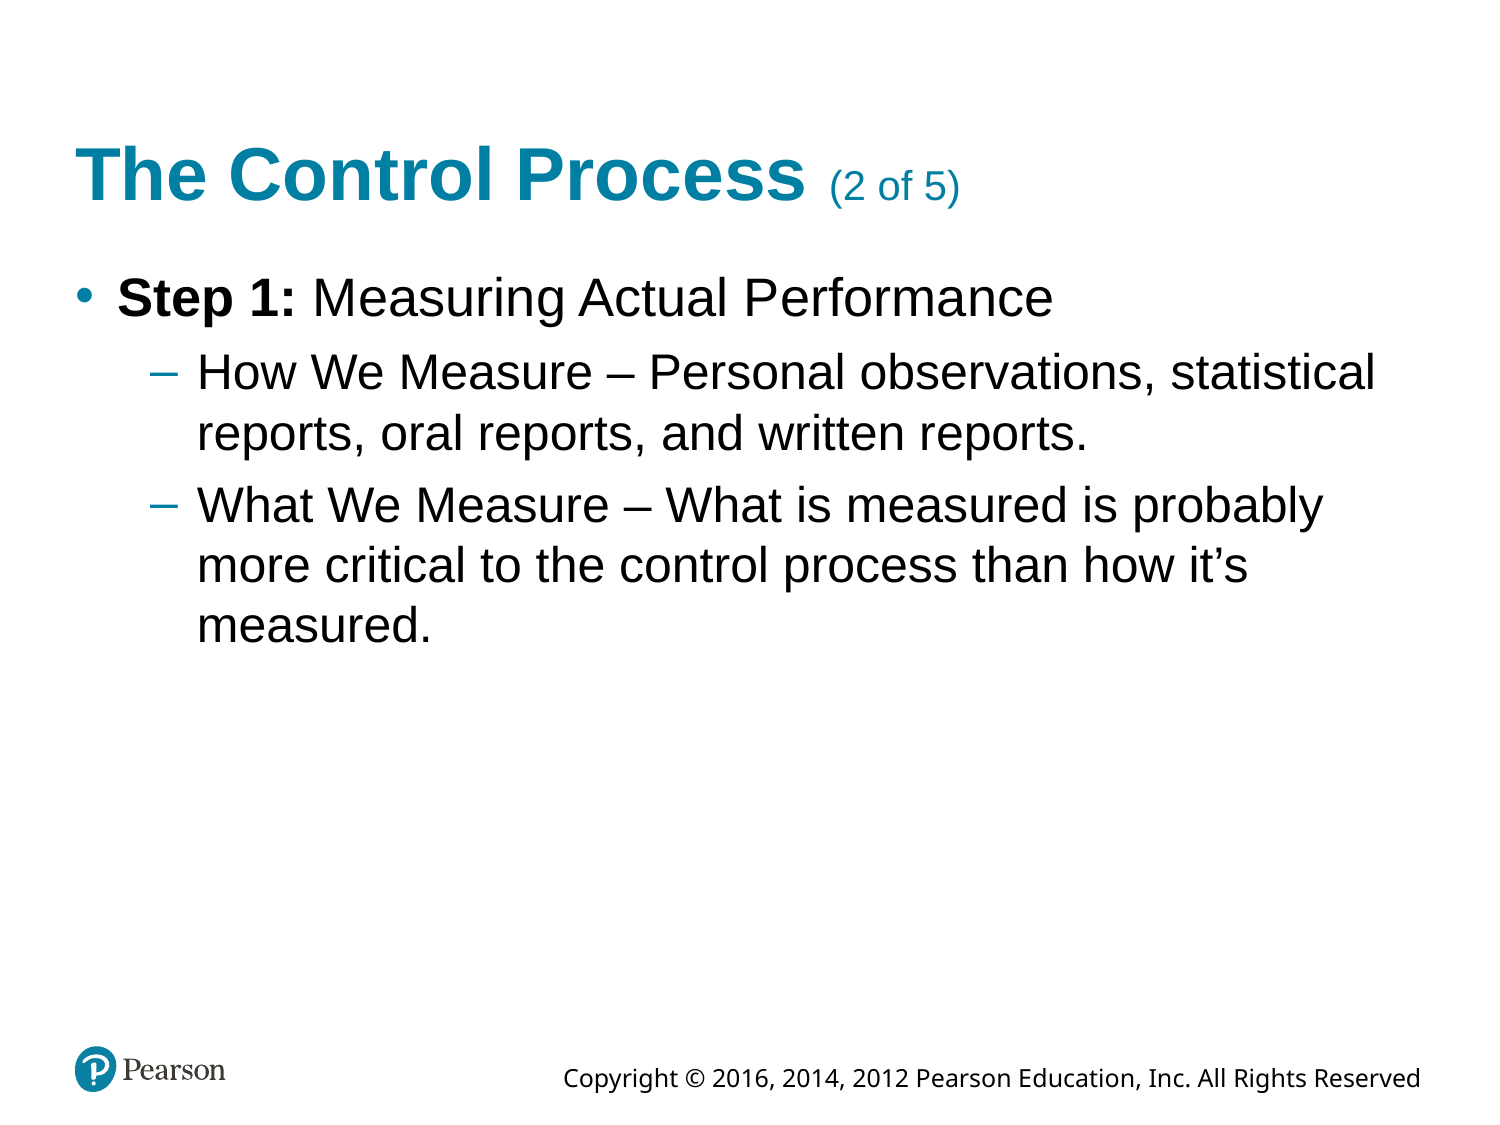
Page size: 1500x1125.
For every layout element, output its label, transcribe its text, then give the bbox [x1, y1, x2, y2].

title The Control Process (2 of 5) [75, 35, 1425, 216]
list Step 1: Measuring Actual Performance How We Measure – Personal observations, statistical reports, oral reports, and written reports. What We Measure – What is measured is probably more critical to the control process than how it’s measured. [75, 262, 1425, 1005]
